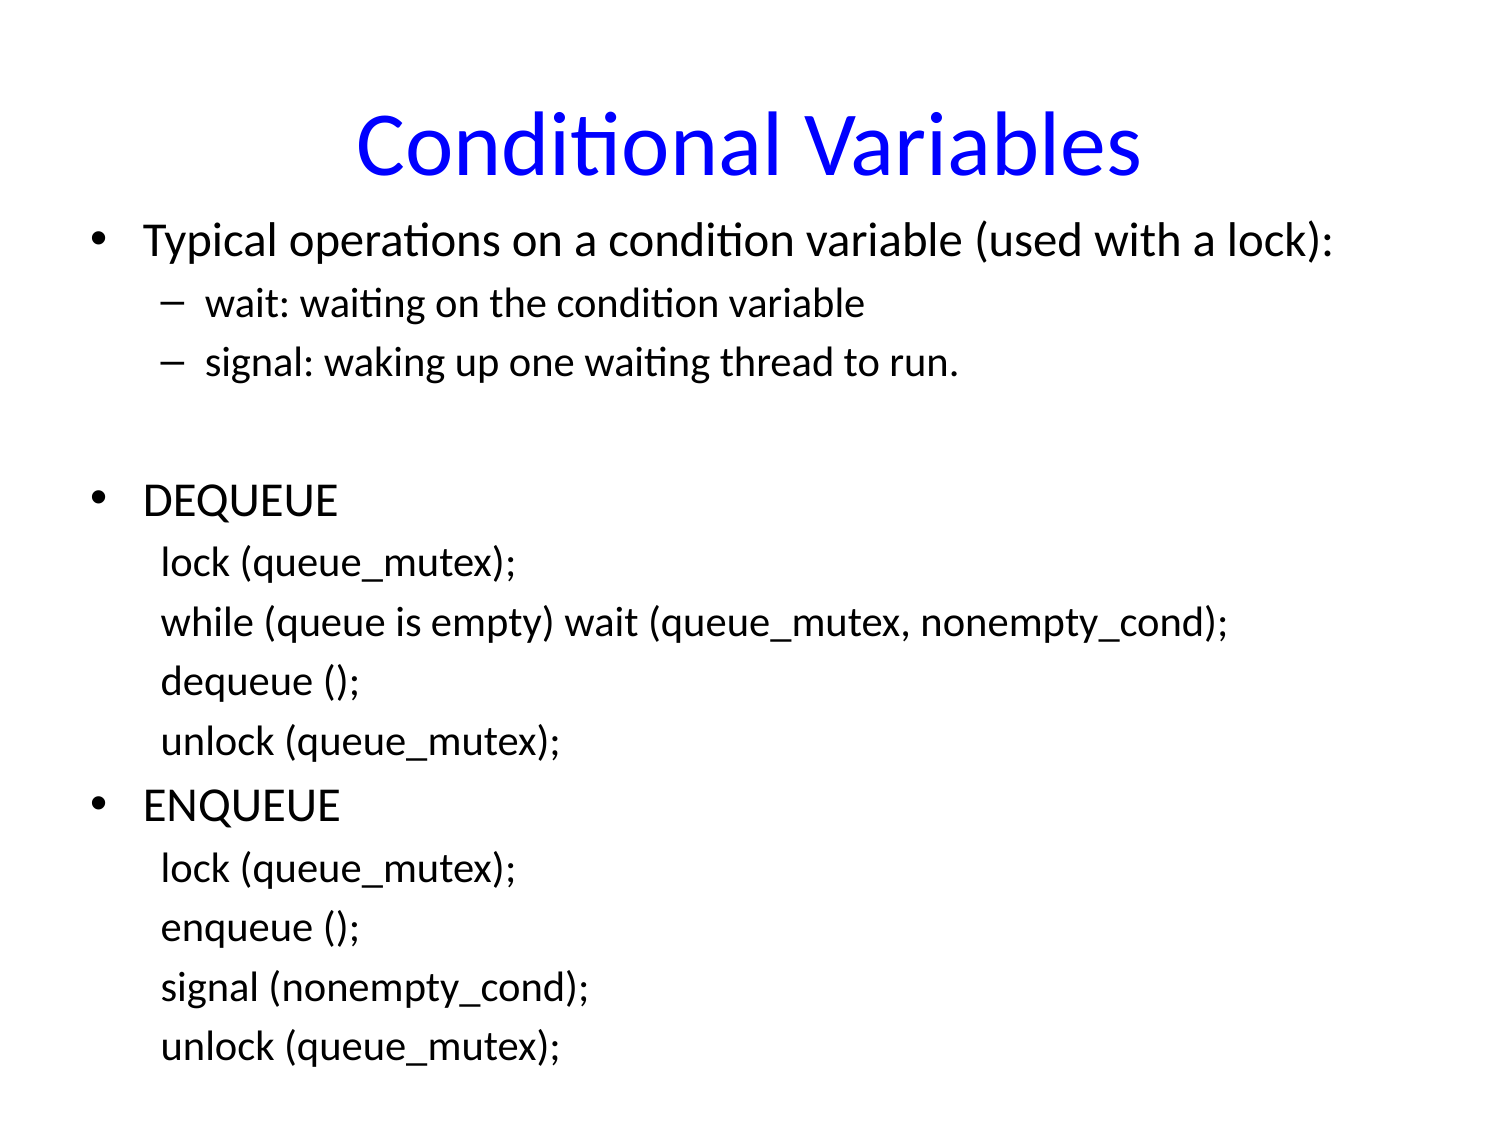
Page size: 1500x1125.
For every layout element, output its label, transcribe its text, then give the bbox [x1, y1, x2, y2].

list Typical operations on a condition variable (used with a lock): wait: waiting on the condition variable signal: waking up one waiting thread to run. DEQUEUE lock (queue_mutex); while (queue is empty) wait (queue_mutex, nonempty_cond); dequeue (); unlock (queue_mutex); ENQUEUE lock (queue_mutex); enqueue (); signal (nonempty_cond); unlock (queue_mutex); [75, 200, 1425, 1078]
title Conditional Variables [75, 45, 1425, 200]
